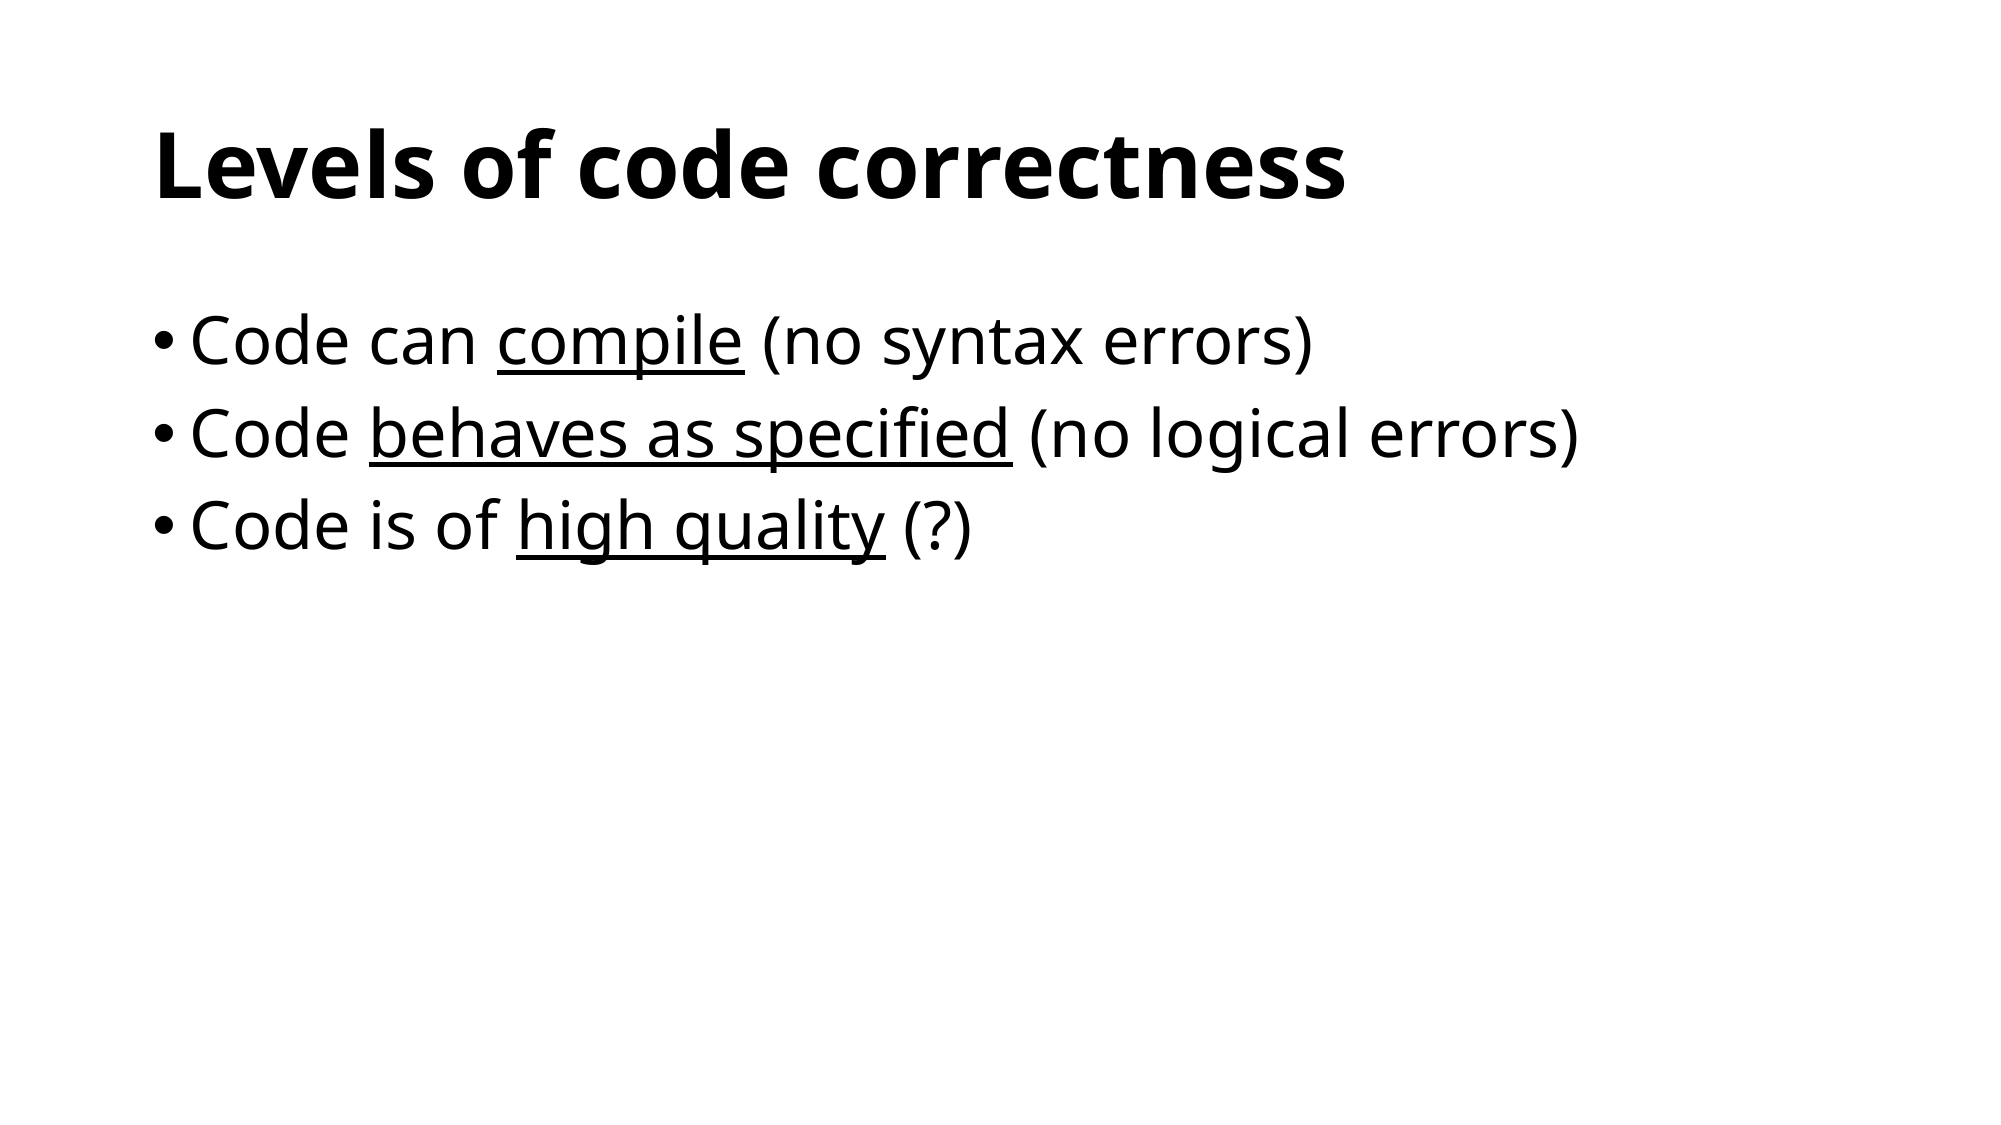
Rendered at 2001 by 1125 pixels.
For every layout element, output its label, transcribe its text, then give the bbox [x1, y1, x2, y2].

list Code can compile (no syntax errors) Code behaves as specified (no logical errors) Code is of high quality (?) [137, 299, 1863, 1014]
title Levels of code correctness [137, 59, 1863, 278]
